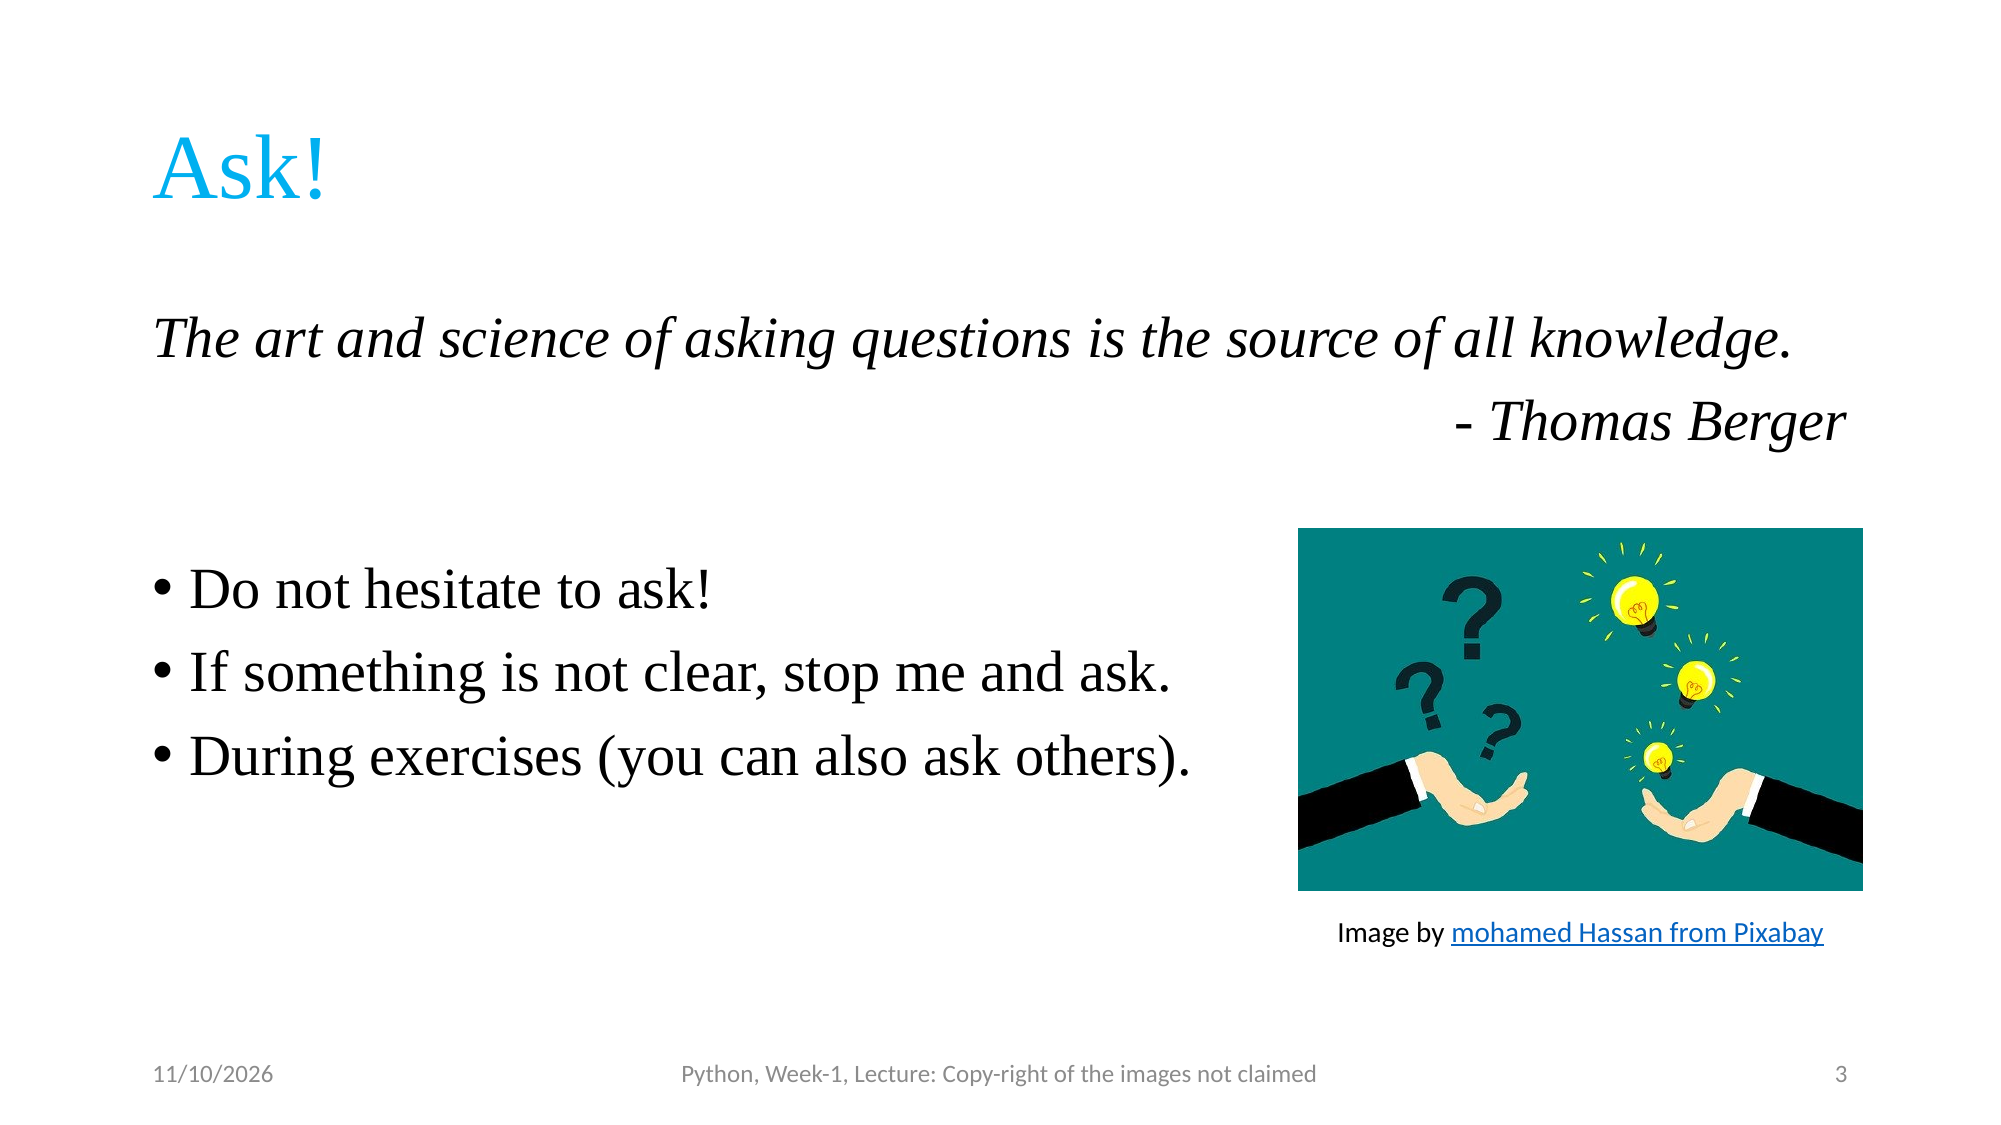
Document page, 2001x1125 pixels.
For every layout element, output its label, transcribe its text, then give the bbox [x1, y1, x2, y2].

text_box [1298, 528, 1863, 957]
list The art and science of asking questions is the source of all knowledge. - Thomas Berger Do not hesitate to ask! If something is not clear, stop me and ask. During exercises (you can also ask others). [137, 299, 1863, 1014]
slide_number 3 [1412, 1042, 1863, 1103]
title Ask! [137, 59, 1863, 278]
footer Python, Week-1, Lecture: Copy-right of the images not claimed [662, 1042, 1338, 1103]
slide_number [137, 1042, 588, 1103]
